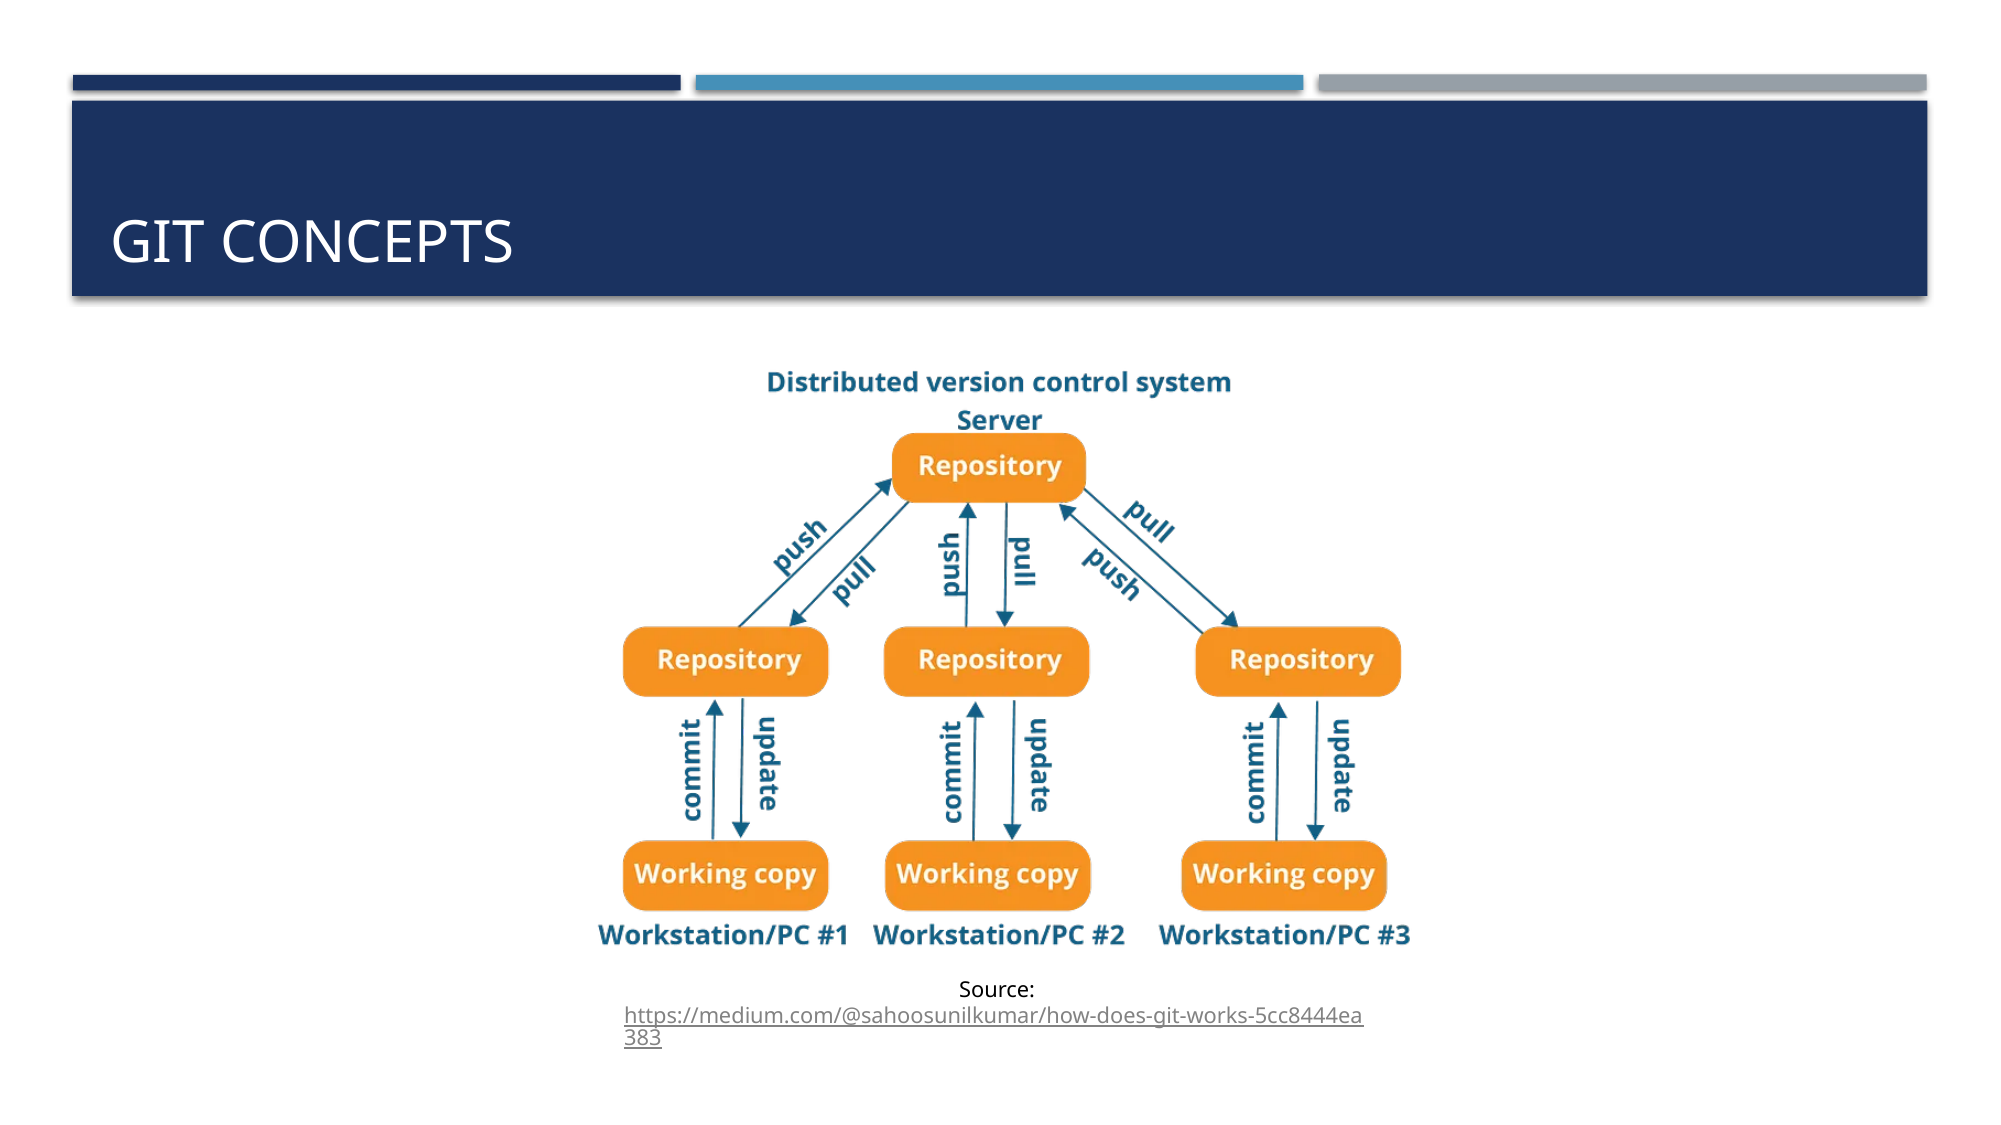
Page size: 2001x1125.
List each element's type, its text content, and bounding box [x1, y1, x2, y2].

title Git Concepts [95, 115, 1905, 282]
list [543, 357, 1457, 962]
text_box Source: https://medium.com/@sahoosunilkumar/how-does-git-works-5cc8444ea383 [609, 972, 1391, 1065]
